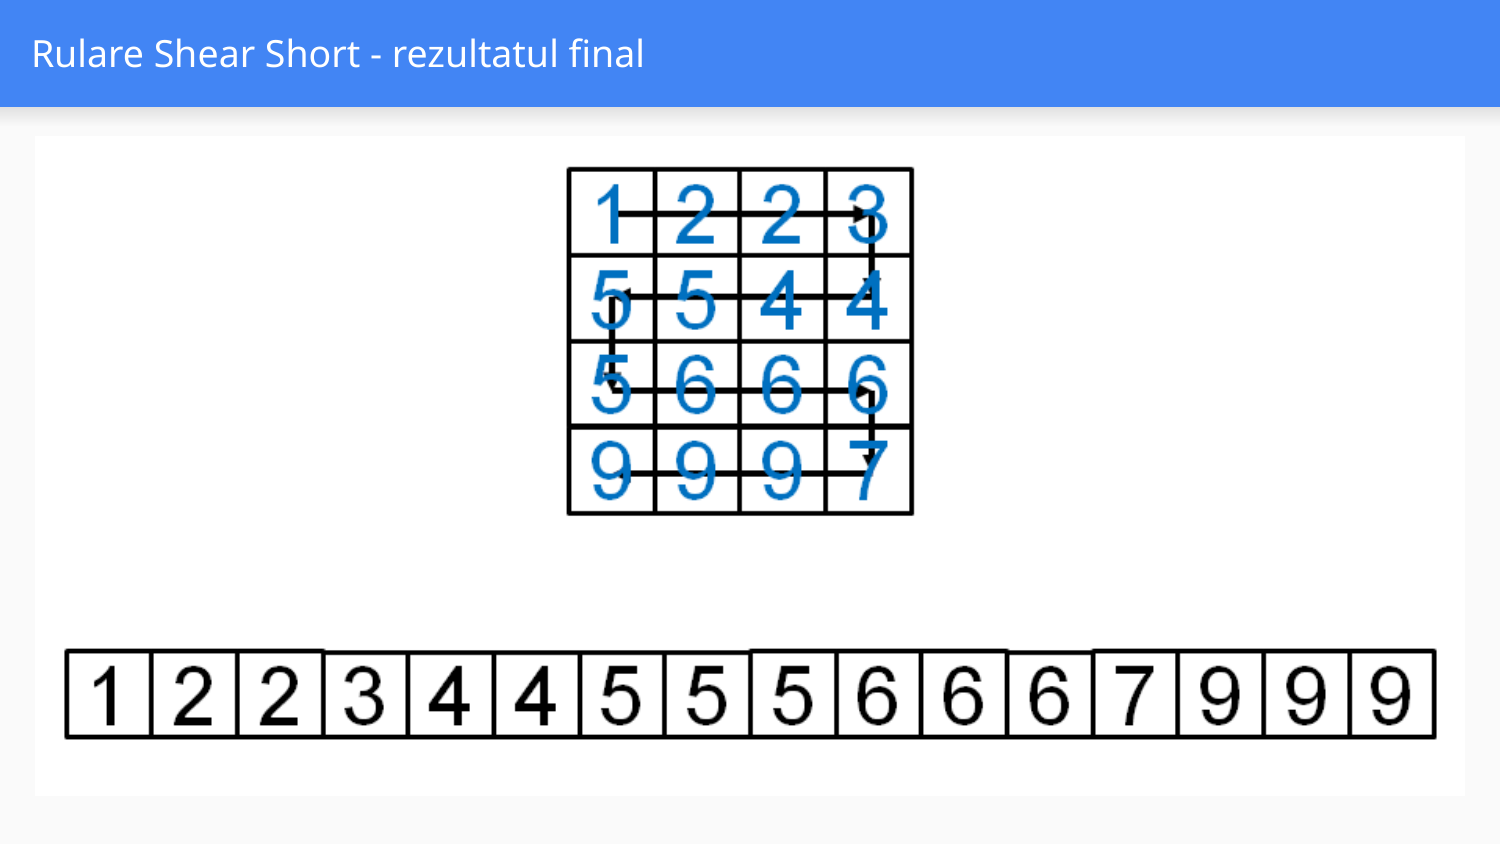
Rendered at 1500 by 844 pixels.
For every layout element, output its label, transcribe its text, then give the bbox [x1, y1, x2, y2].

title Rulare Shear Short - rezultatul final [16, 2, 1464, 102]
picture [35, 136, 1465, 796]
